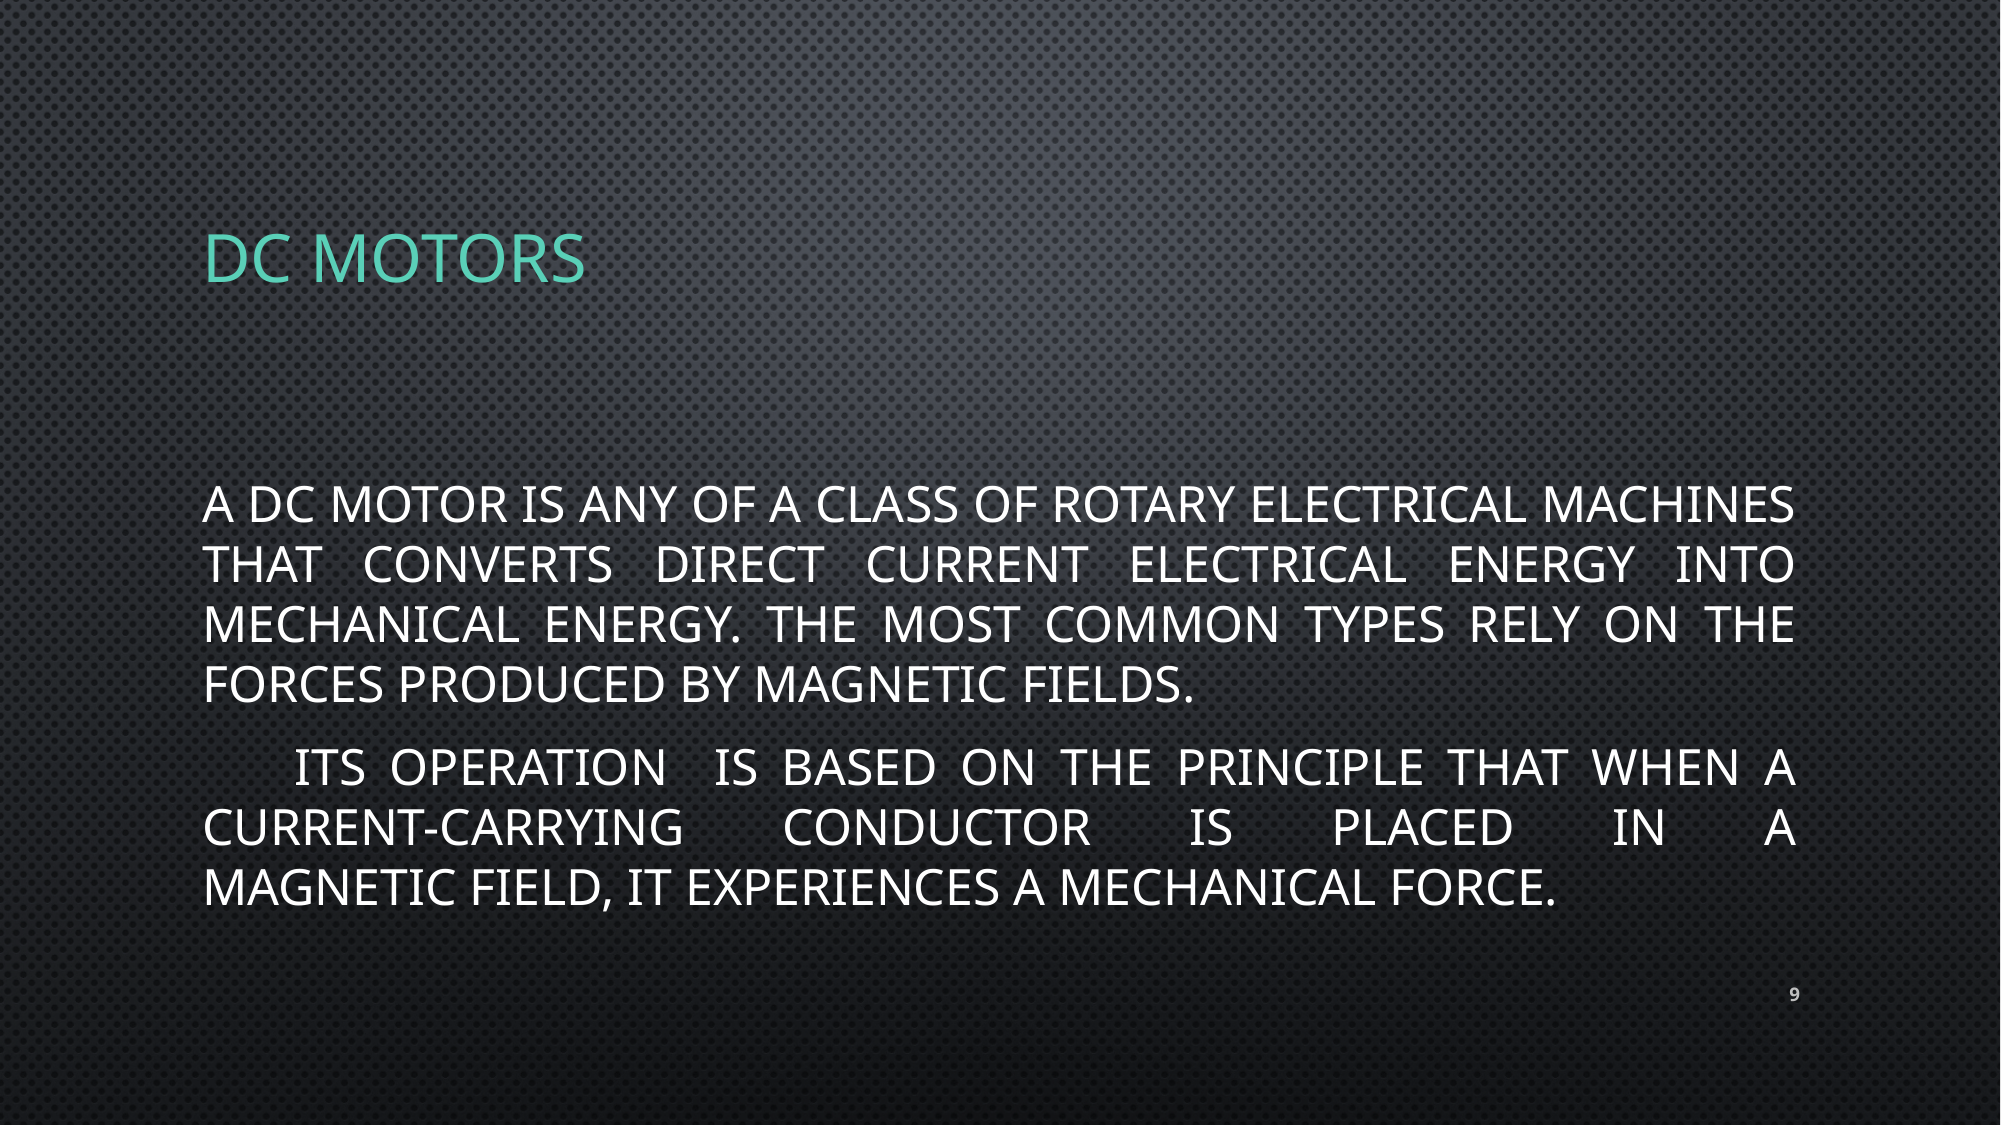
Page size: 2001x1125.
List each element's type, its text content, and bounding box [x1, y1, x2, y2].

list A dc motor is any of a class of rotary electrical machines that converts direct current electrical energy into mechanical energy. The most common types rely on the forces produced by magnetic fields. Its operation is based on the principle that when a current-carrying conductor is placed in a magnetic field, it experiences a mechanical force. [187, 437, 1813, 950]
slide_number 9 [1724, 965, 1816, 1025]
title DC MOTORS [187, 99, 1813, 413]
